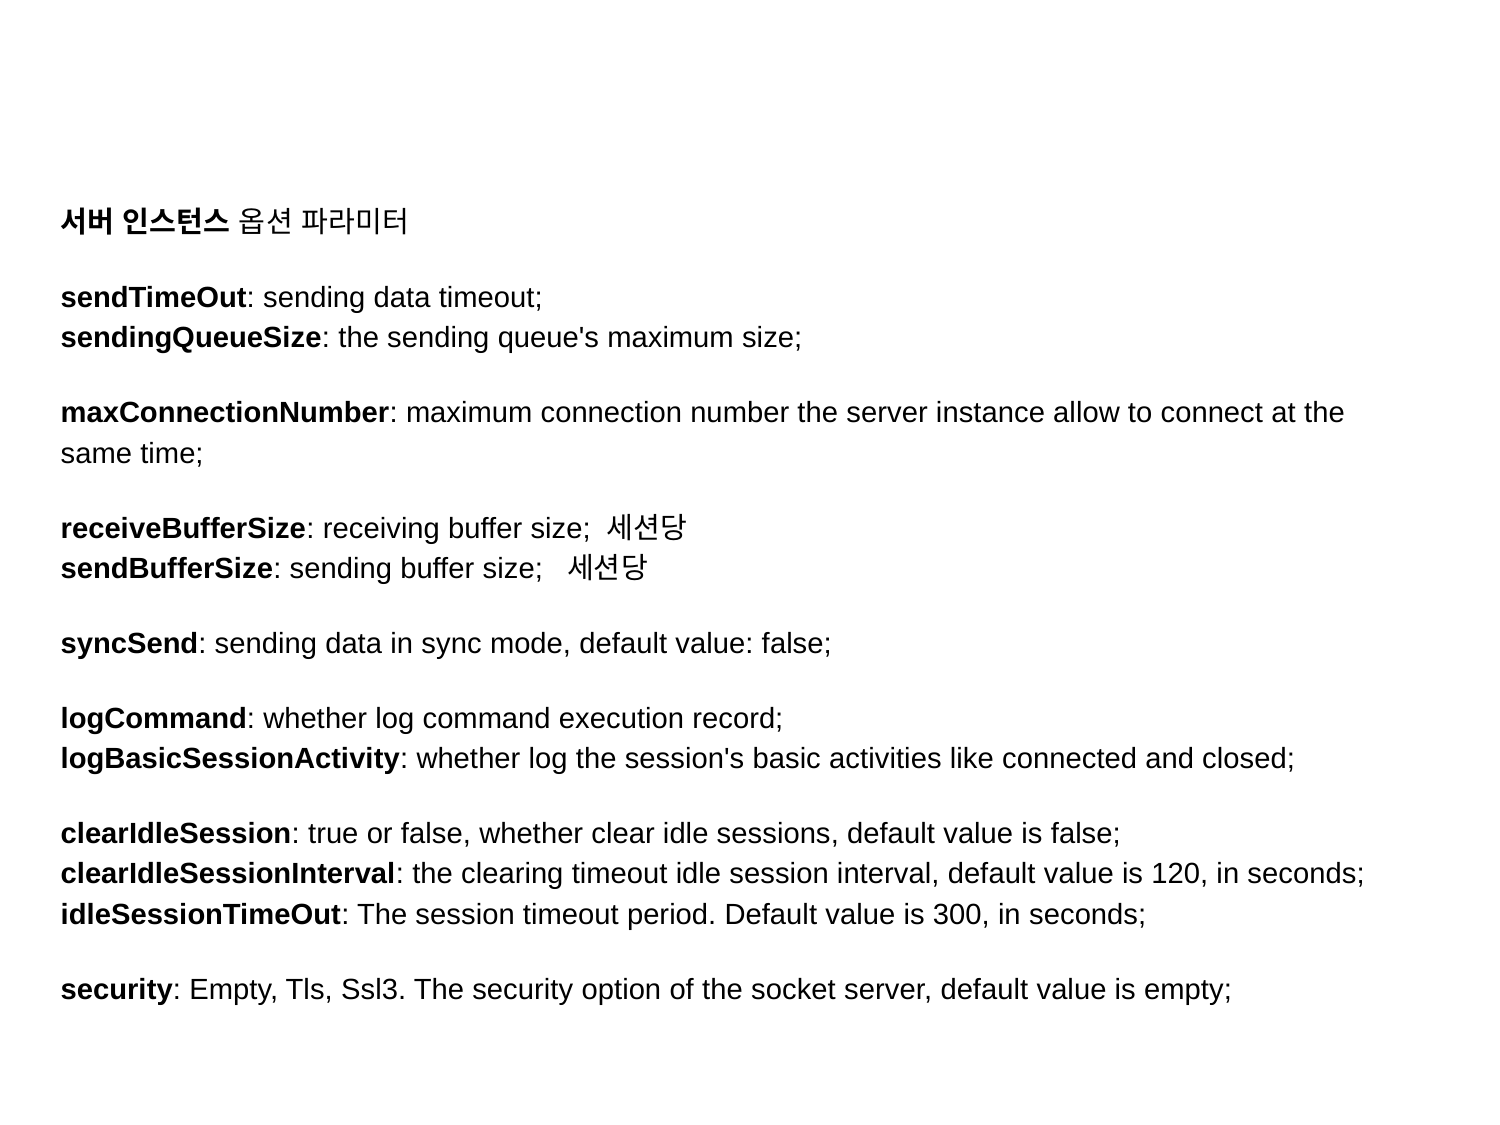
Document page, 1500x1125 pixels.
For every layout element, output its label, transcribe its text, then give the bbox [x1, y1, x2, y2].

text_box 서버 인스턴스 옵션 파라미터 sendTimeOut: sending data timeout; sendingQueueSize: the sending queue's maximum size; maxConnectionNumber: maximum connection number the server instance allow to connect at the same time; receiveBufferSize: receiving buffer size; 세션당 sendBufferSize: sending buffer size; 세션당 syncSend: sending data in sync mode, default value: false; logCommand: whether log command execution record; logBasicSessionActivity: whether log the session's basic activities like connected and closed; clearIdleSession: true or false, whether clear idle sessions, default value is false; clearIdleSessionInterval: the clearing timeout idle session interval, default value is 120, in seconds; idleSessionTimeOut: The session timeout period. Default value is 300, in seconds; security: Empty, Tls, Ssl3. The security option of the socket server, default value is empty; [45, 188, 1429, 1074]
